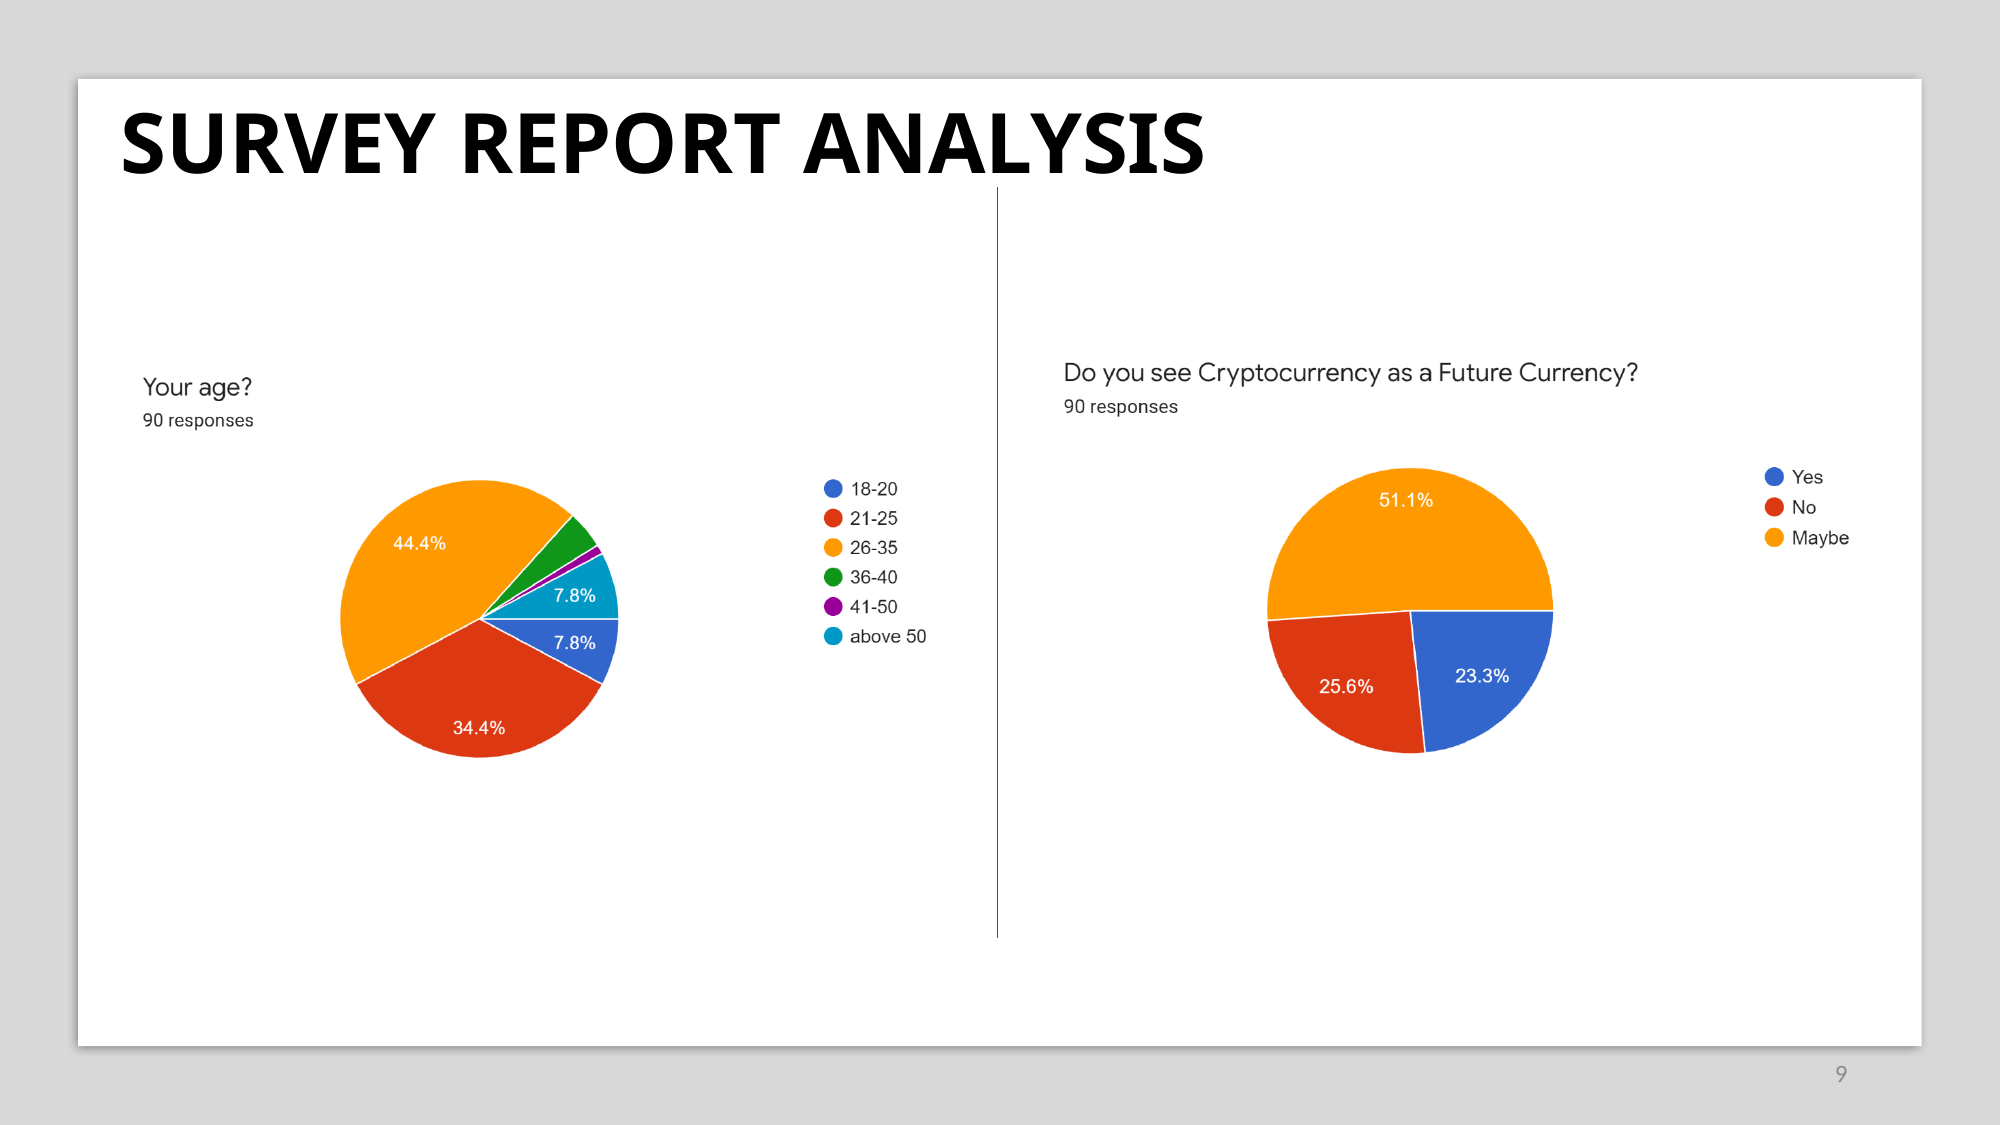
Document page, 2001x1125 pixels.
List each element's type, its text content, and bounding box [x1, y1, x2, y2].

picture [105, 333, 975, 792]
text_box [0, 0, 2000, 1125]
title SURVEY REPORT ANALYSIS [105, 78, 1754, 215]
text_box [77, 78, 1923, 1047]
slide_number 9 [1412, 1042, 1863, 1103]
picture [1025, 317, 1895, 808]
